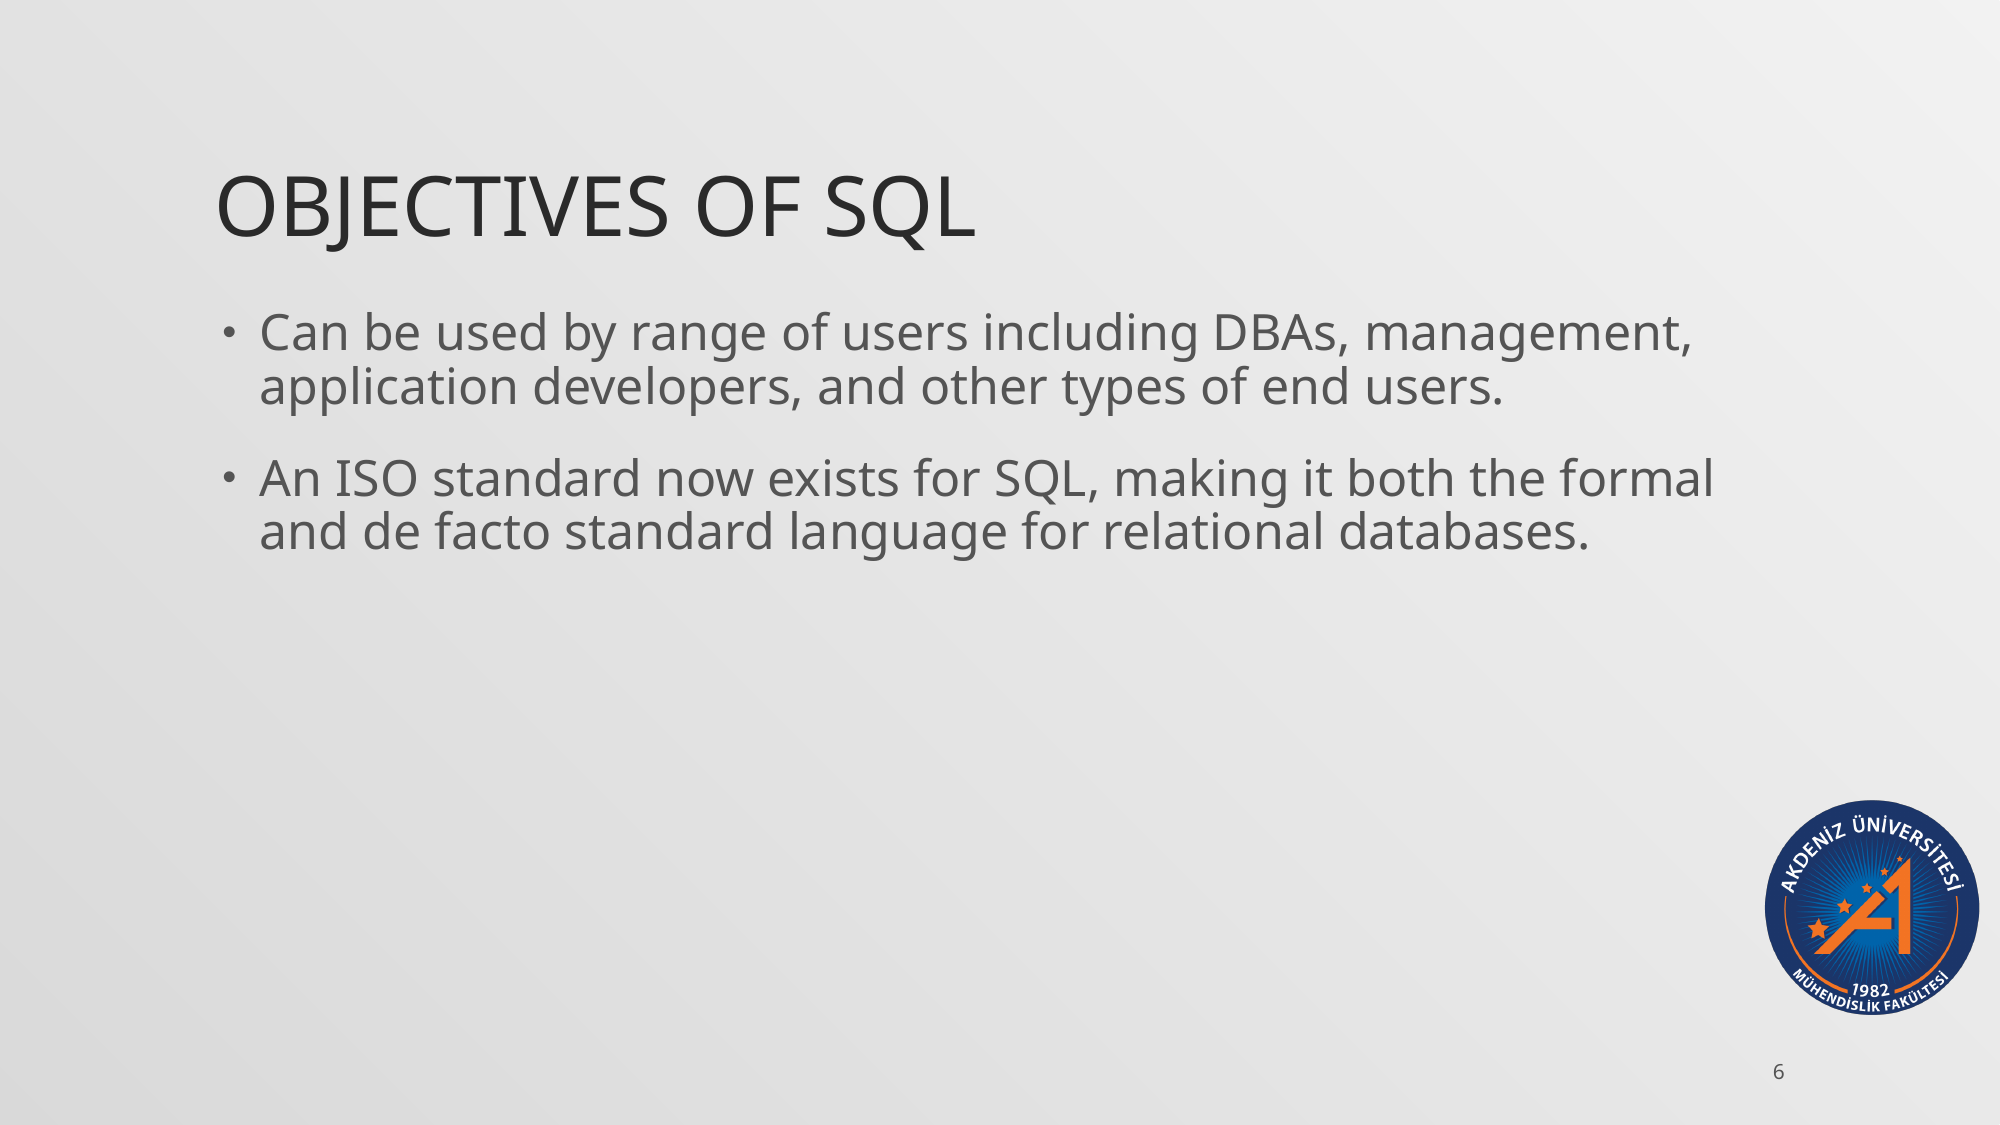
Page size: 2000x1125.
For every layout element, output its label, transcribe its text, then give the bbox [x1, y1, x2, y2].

slide_number 6 [1612, 1057, 1800, 1088]
picture [1744, 779, 2000, 1036]
title Objectives of SQL [199, 45, 1800, 263]
list Can be used by range of users including DBAs, management, application developers, and other types of end users. An ISO standard now exists for SQL, making it both the formal and de facto standard language for relational databases. [199, 299, 1800, 1013]
